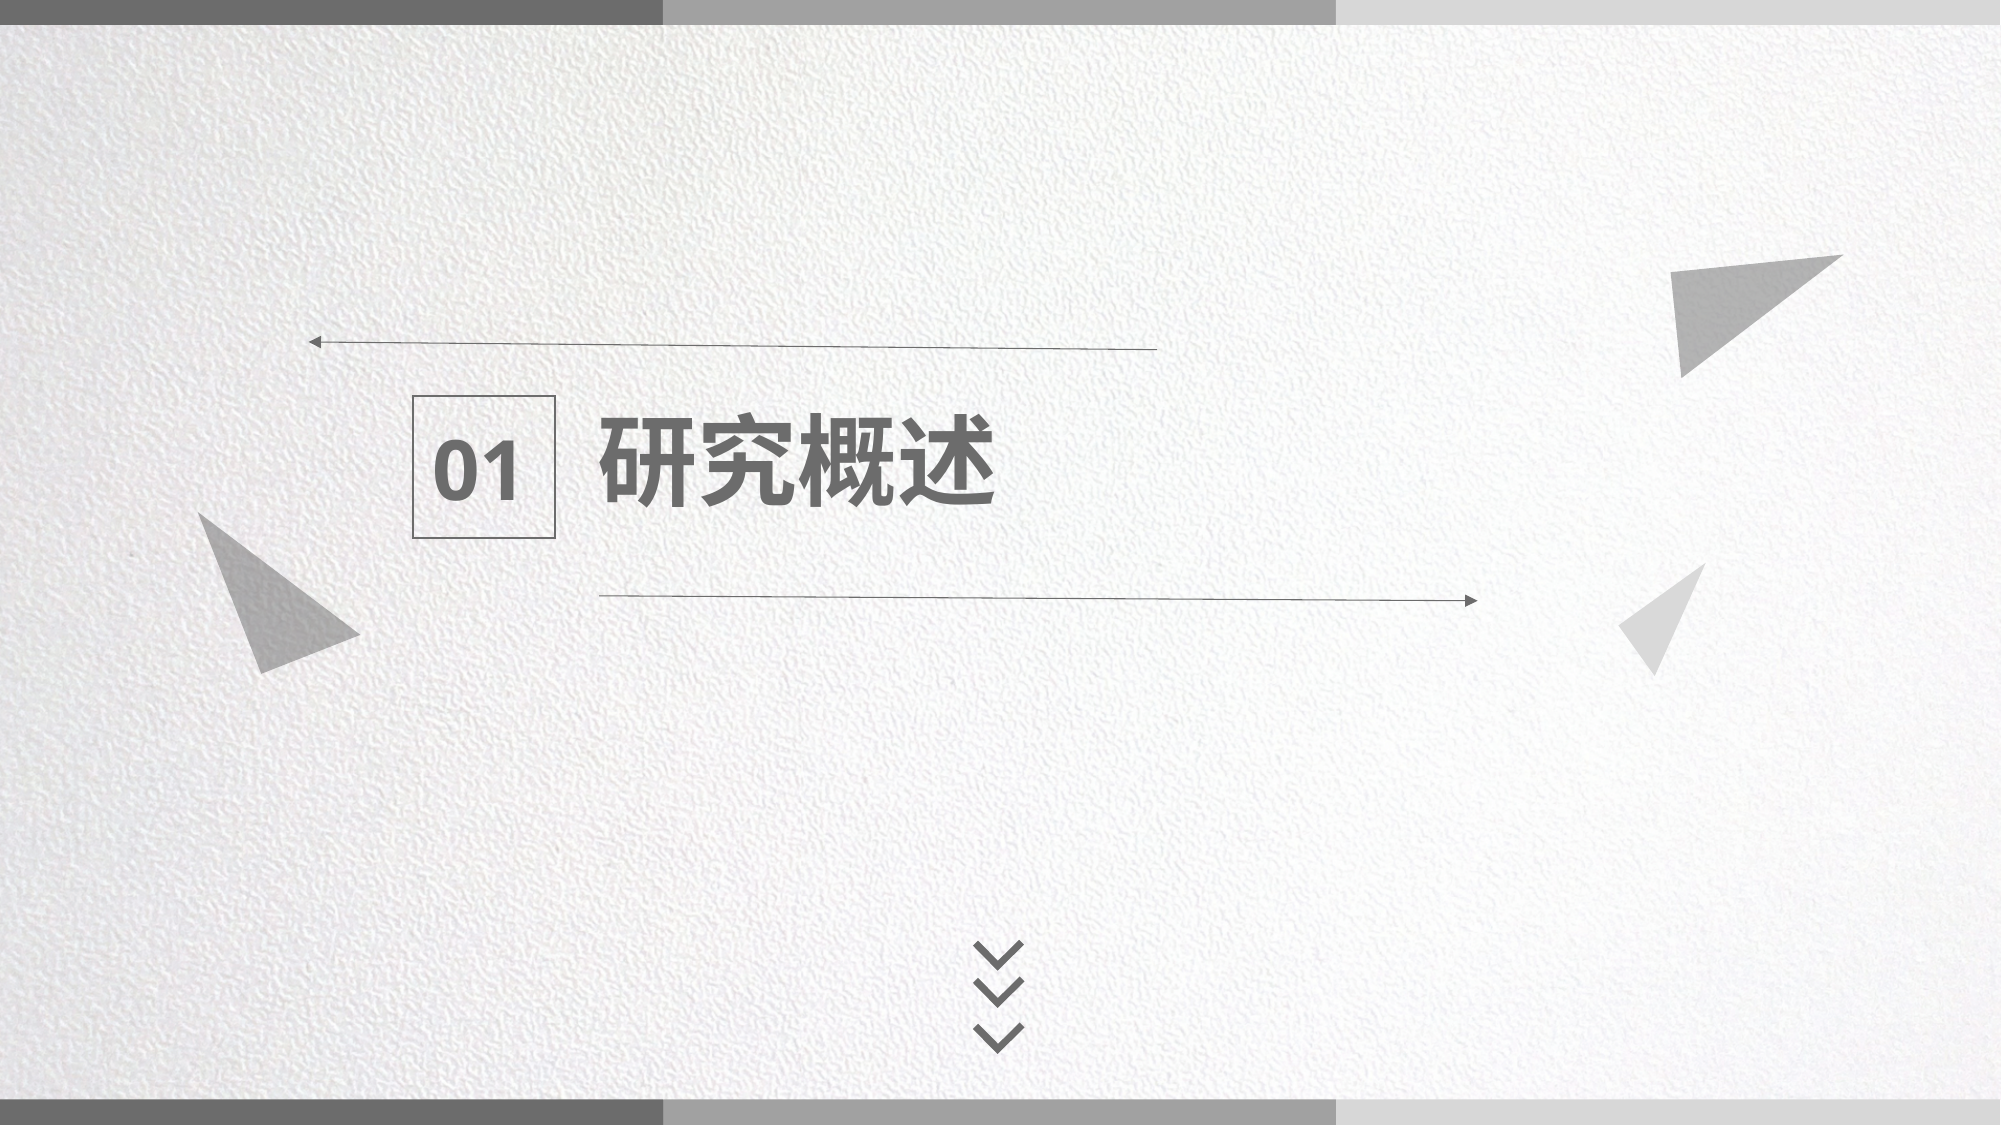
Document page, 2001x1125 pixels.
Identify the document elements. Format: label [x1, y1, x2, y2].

text_box [979, 927, 1018, 1046]
text_box [1335, 0, 2000, 25]
picture [0, 25, 2001, 1100]
text_box [0, 0, 662, 25]
text_box [308, 341, 1158, 350]
text_box [412, 396, 555, 539]
text_box [1335, 1100, 2000, 1125]
text_box [662, 0, 1335, 25]
text_box [662, 1100, 1335, 1125]
text_box [599, 595, 1478, 601]
text_box [0, 1100, 662, 1125]
